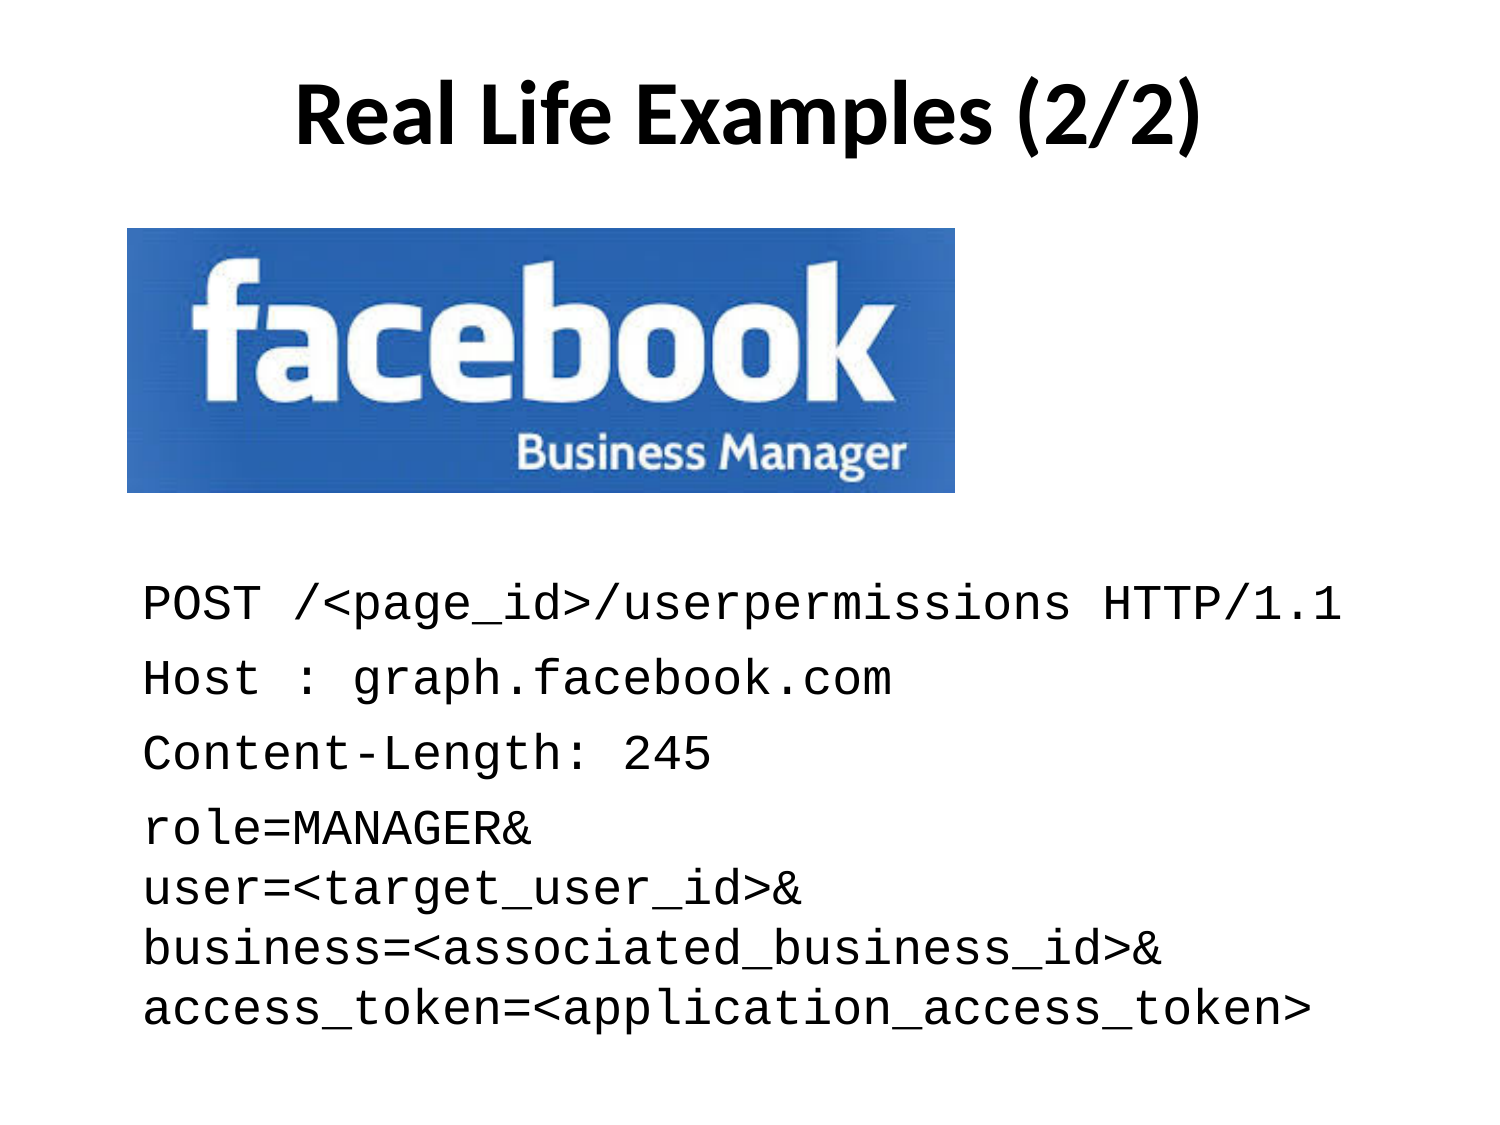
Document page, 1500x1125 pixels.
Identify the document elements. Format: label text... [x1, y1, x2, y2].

text_box POST /<page_id>/userpermissions HTTP/1.1 Host : graph.facebook.com Content-Length: 245 role=MANAGER& user=<target_user_id>& business=<associated_business_id>& access_token=<application_access_token> [127, 562, 1425, 1043]
picture [127, 227, 955, 493]
text_box Real Life Examples (2/2) [74, 14, 1425, 202]
